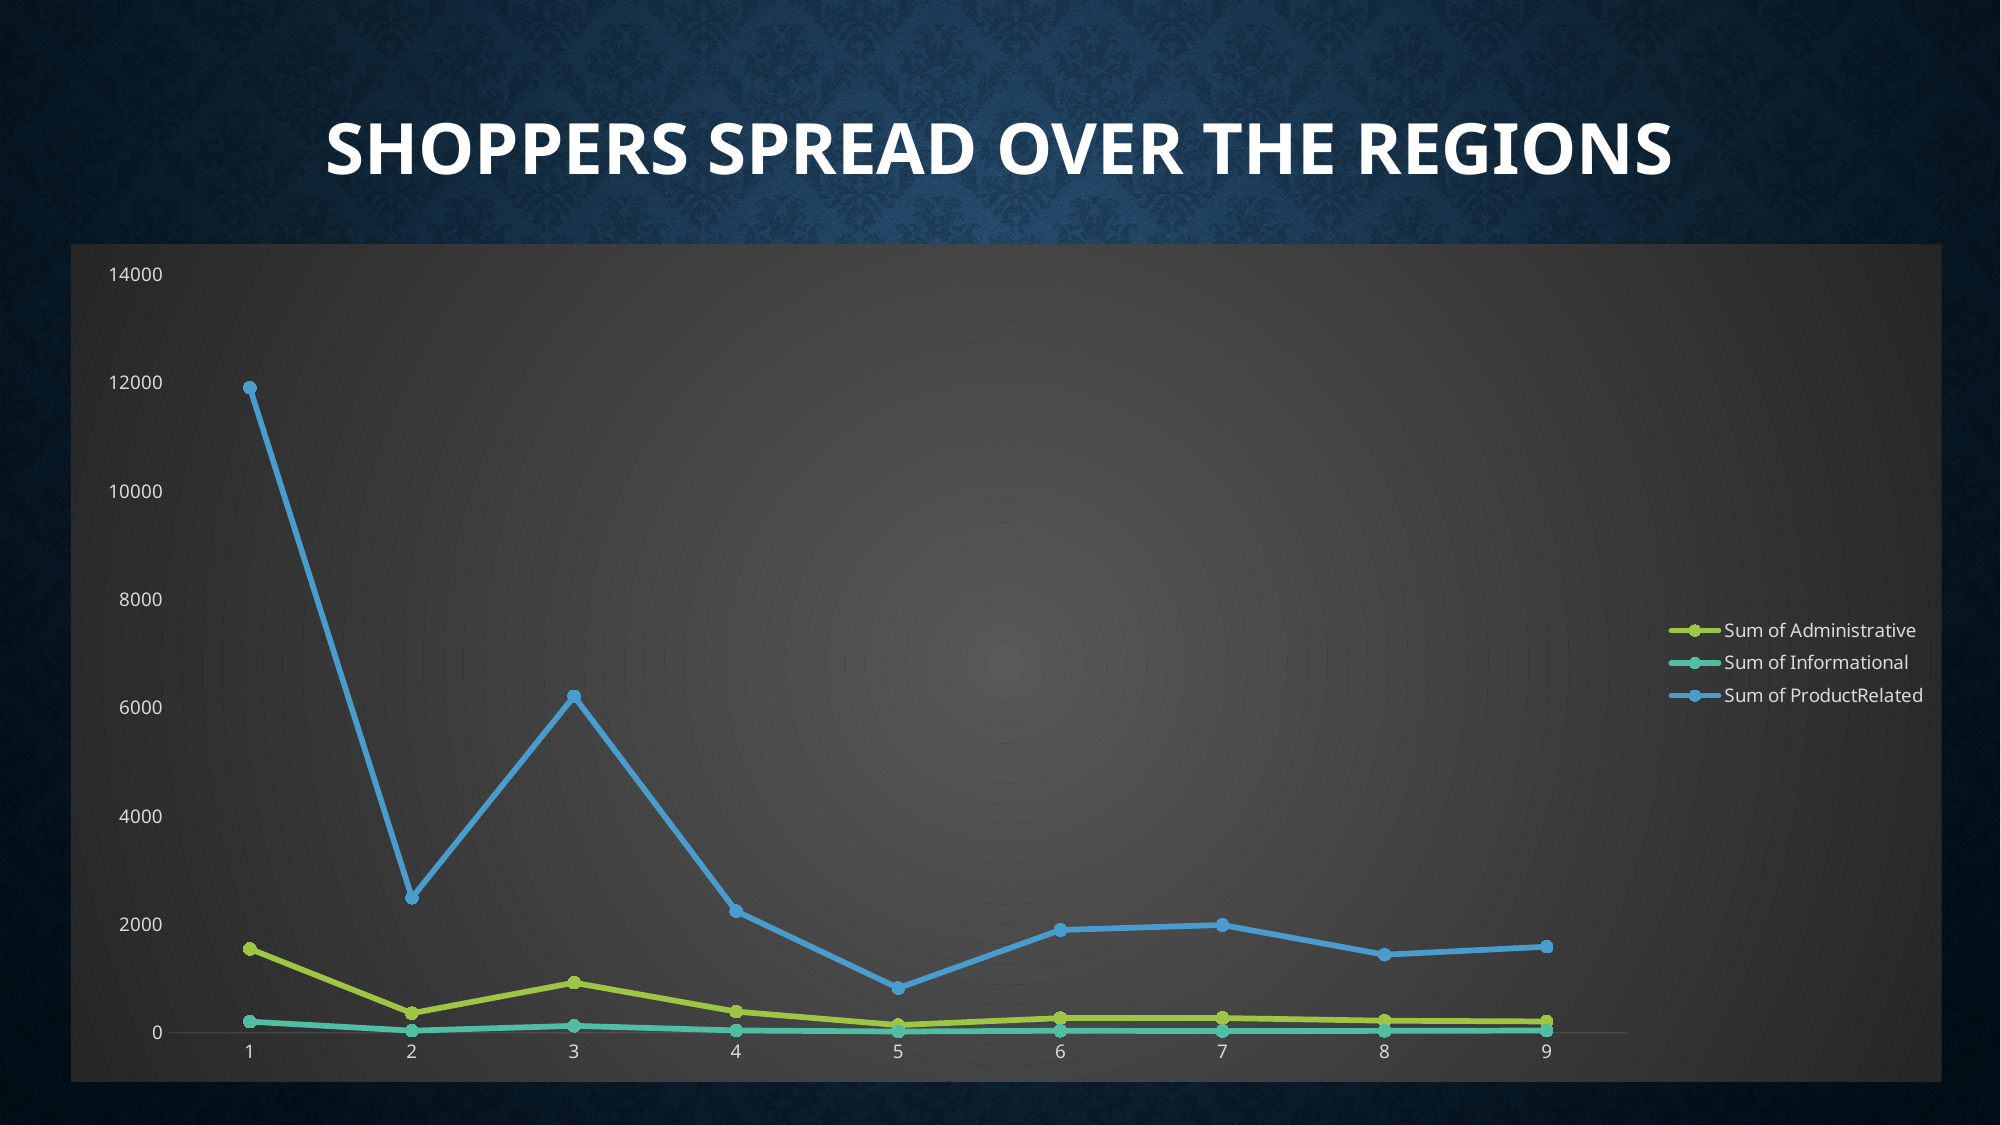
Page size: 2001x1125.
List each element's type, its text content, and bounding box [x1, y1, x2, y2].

chart [70, 243, 1943, 1083]
title Shoppers Spread Over the Regions [150, 42, 1850, 243]
